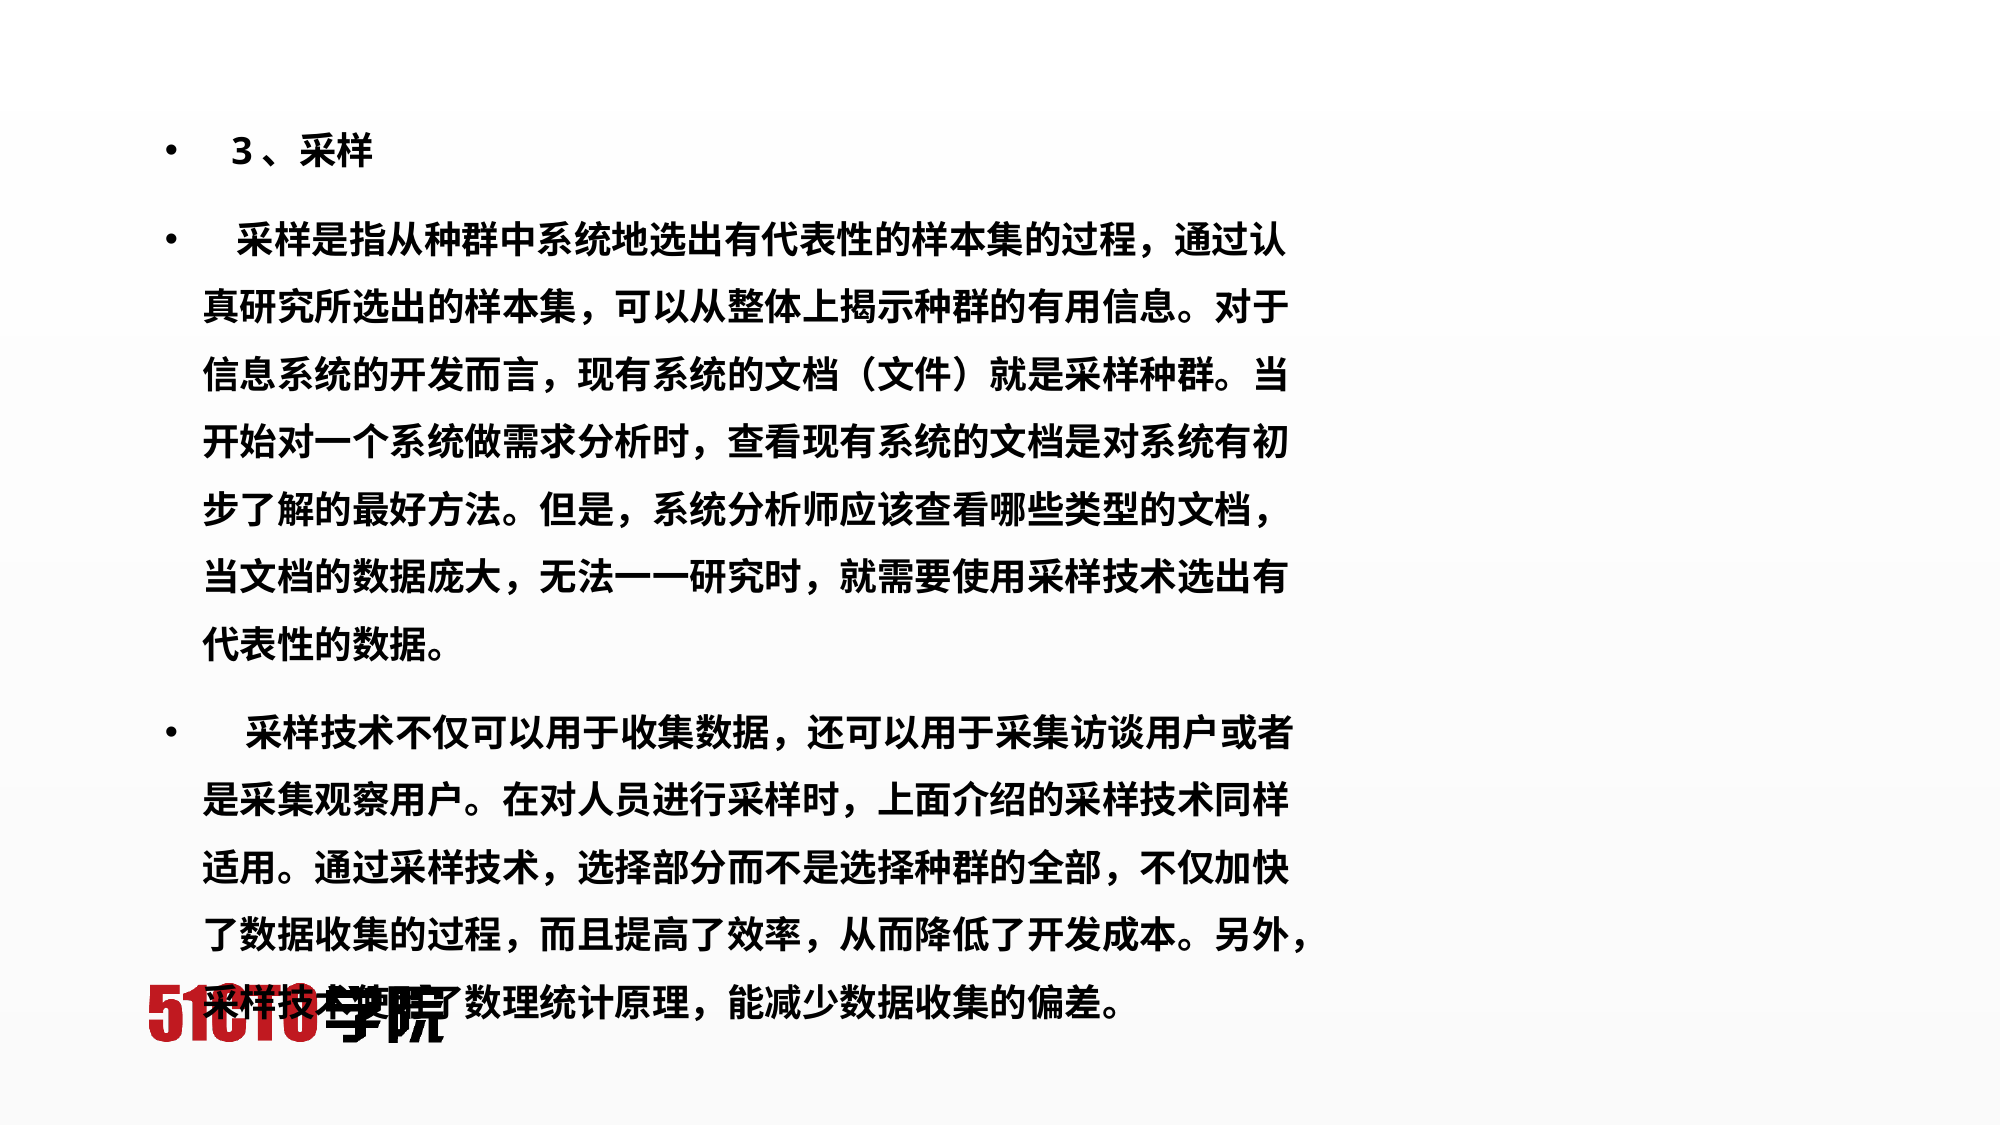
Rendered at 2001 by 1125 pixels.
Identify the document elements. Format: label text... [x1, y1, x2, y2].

picture [149, 983, 444, 1043]
list 3、采样 采样是指从种群中系统地选出有代表性的样本集的过程，通过认真研究所选出的样本集，可以从整体上揭示种群的有用信息。对于信息系统的开发而言，现有系统的文档（文件）就是采样种群。当开始对一个系统做需求分析时，查看现有系统的文档是对系统有初步了解的最好方法。但是，系统分析师应该查看哪些类型的文档，当文档的数据庞大，无法一一研究时，就需要使用采样技术选出有代表性的数据。 采样技术不仅可以用于收集数据，还可以用于采集访谈用户或者是采集观察用户。在对人员进行采样时，上面介绍的采样技术同样适用。通过采样技术，选择部分而不是选择种群的全部，不仅加快了数据收集的过程，而且提高了效率，从而降低了开发成本。另外，采样技术使用了数理统计原理，能减少数据收集的偏差。 [149, 97, 1320, 874]
